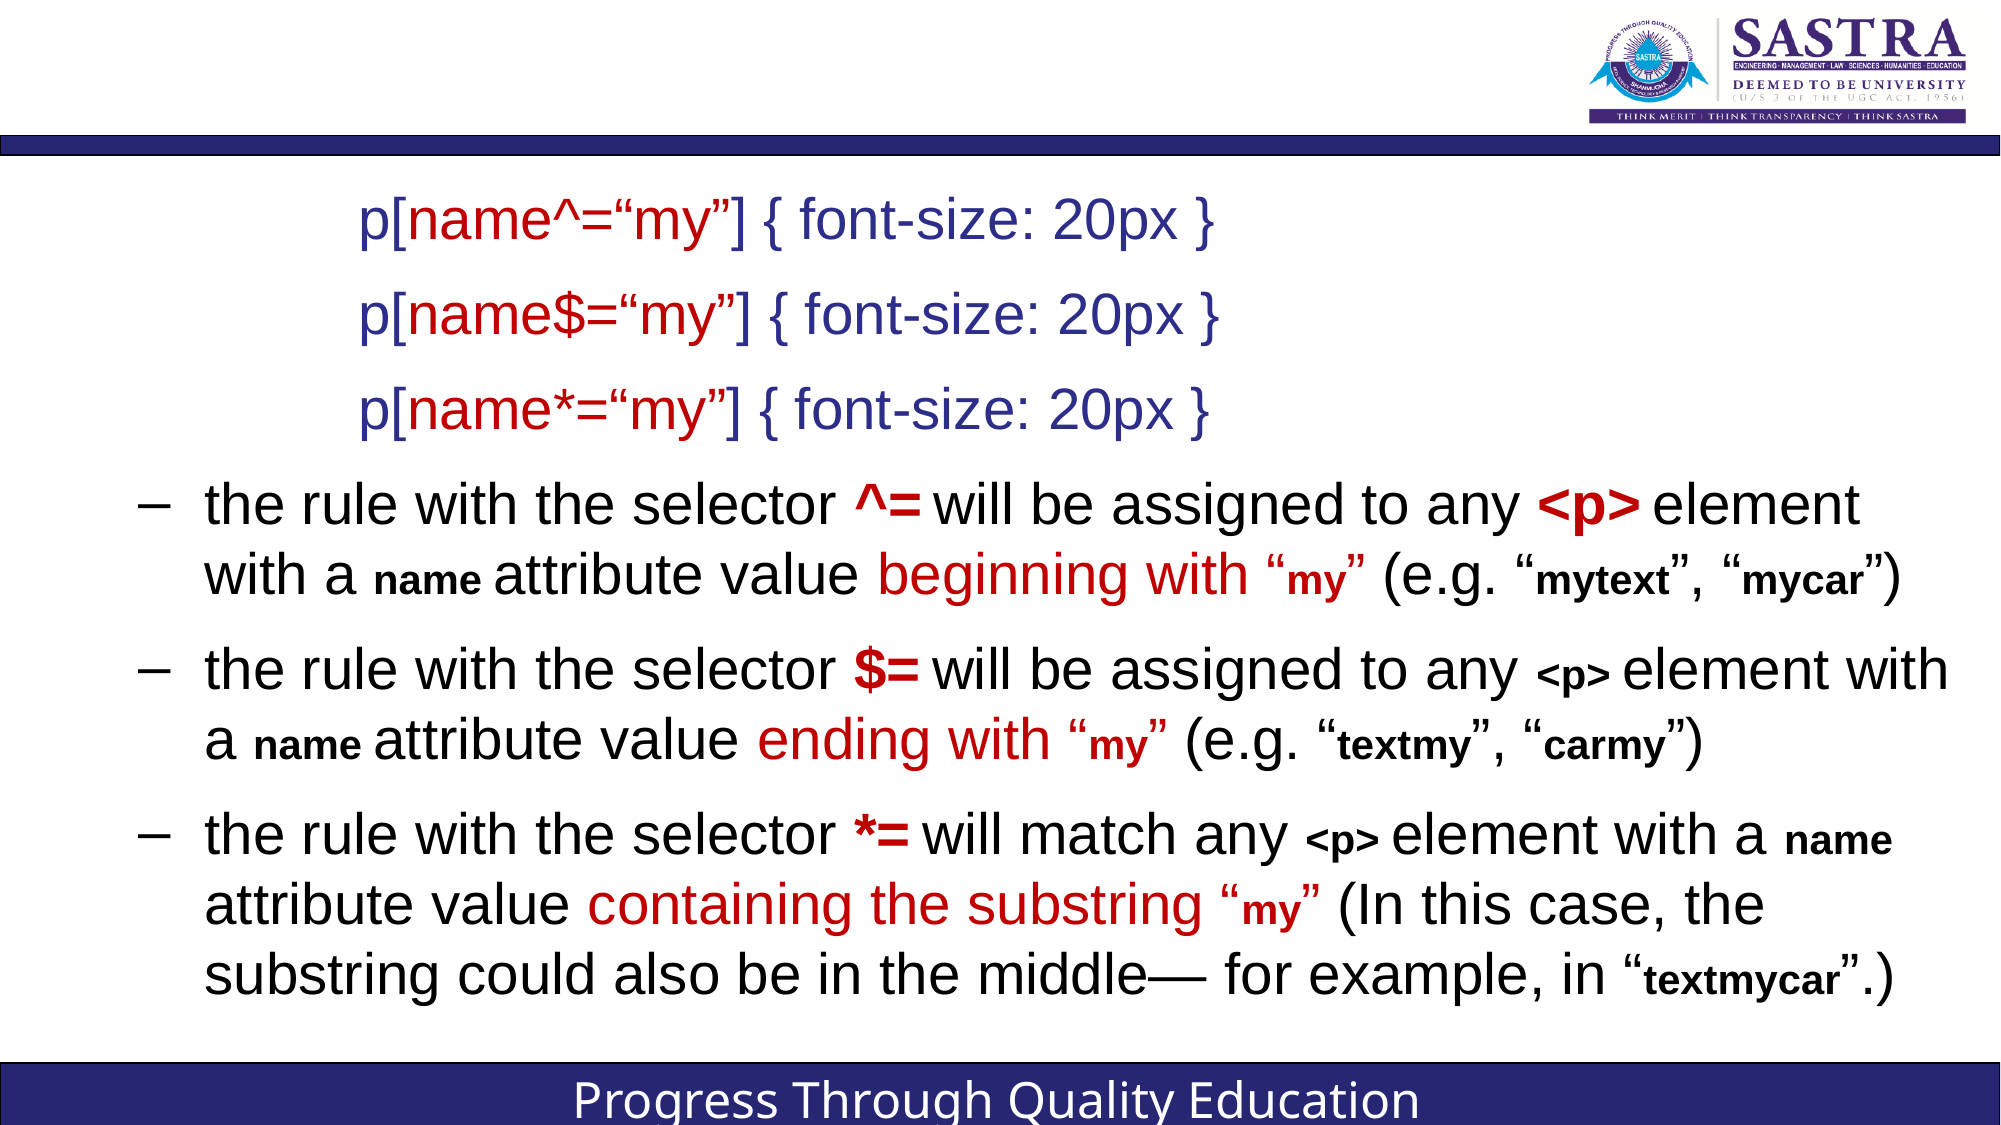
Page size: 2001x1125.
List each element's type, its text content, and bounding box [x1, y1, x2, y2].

list p[name^=“my”] { font-size: 20px } p[name$=“my”] { font-size: 20px } p[name*=“my”] { font-size: 20px } the rule with the selector ^= will be assigned to any <p> element with a name attribute value beginning with “my” (e.g. “mytext”, “mycar”) the rule with the selector $= will be assigned to any <p> element with a name attribute value ending with “my” (e.g. “textmy”, “carmy”) the rule with the selector *= will match any <p> element with a name attribute value containing the substring “my” (In this case, the substring could also be in the middle— for example, in “textmycar”.) [37, 172, 1969, 1047]
picture [1566, 10, 1989, 130]
